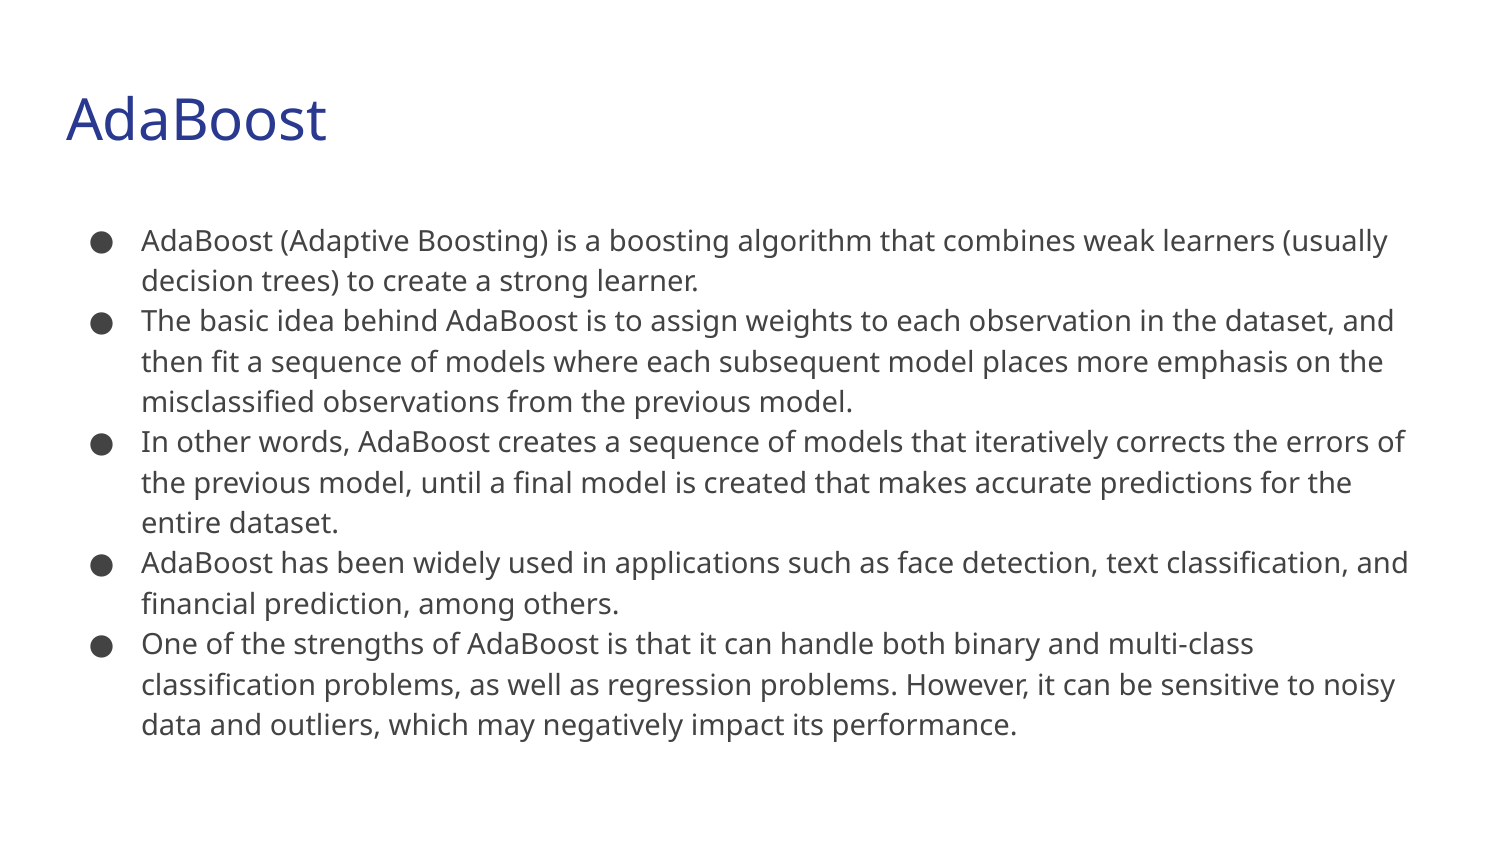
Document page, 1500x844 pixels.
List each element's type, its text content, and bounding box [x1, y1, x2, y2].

list AdaBoost (Adaptive Boosting) is a boosting algorithm that combines weak learners (usually decision trees) to create a strong learner. The basic idea behind AdaBoost is to assign weights to each observation in the dataset, and then fit a sequence of models where each subsequent model places more emphasis on the misclassified observations from the previous model. In other words, AdaBoost creates a sequence of models that iteratively corrects the errors of the previous model, until a final model is created that makes accurate predictions for the entire dataset. AdaBoost has been widely used in applications such as face detection, text classification, and financial prediction, among others. One of the strengths of AdaBoost is that it can handle both binary and multi-class classification problems, as well as regression problems. However, it can be sensitive to noisy data and outliers, which may negatively impact its performance. [51, 201, 1449, 787]
title AdaBoost [51, 67, 1449, 167]
